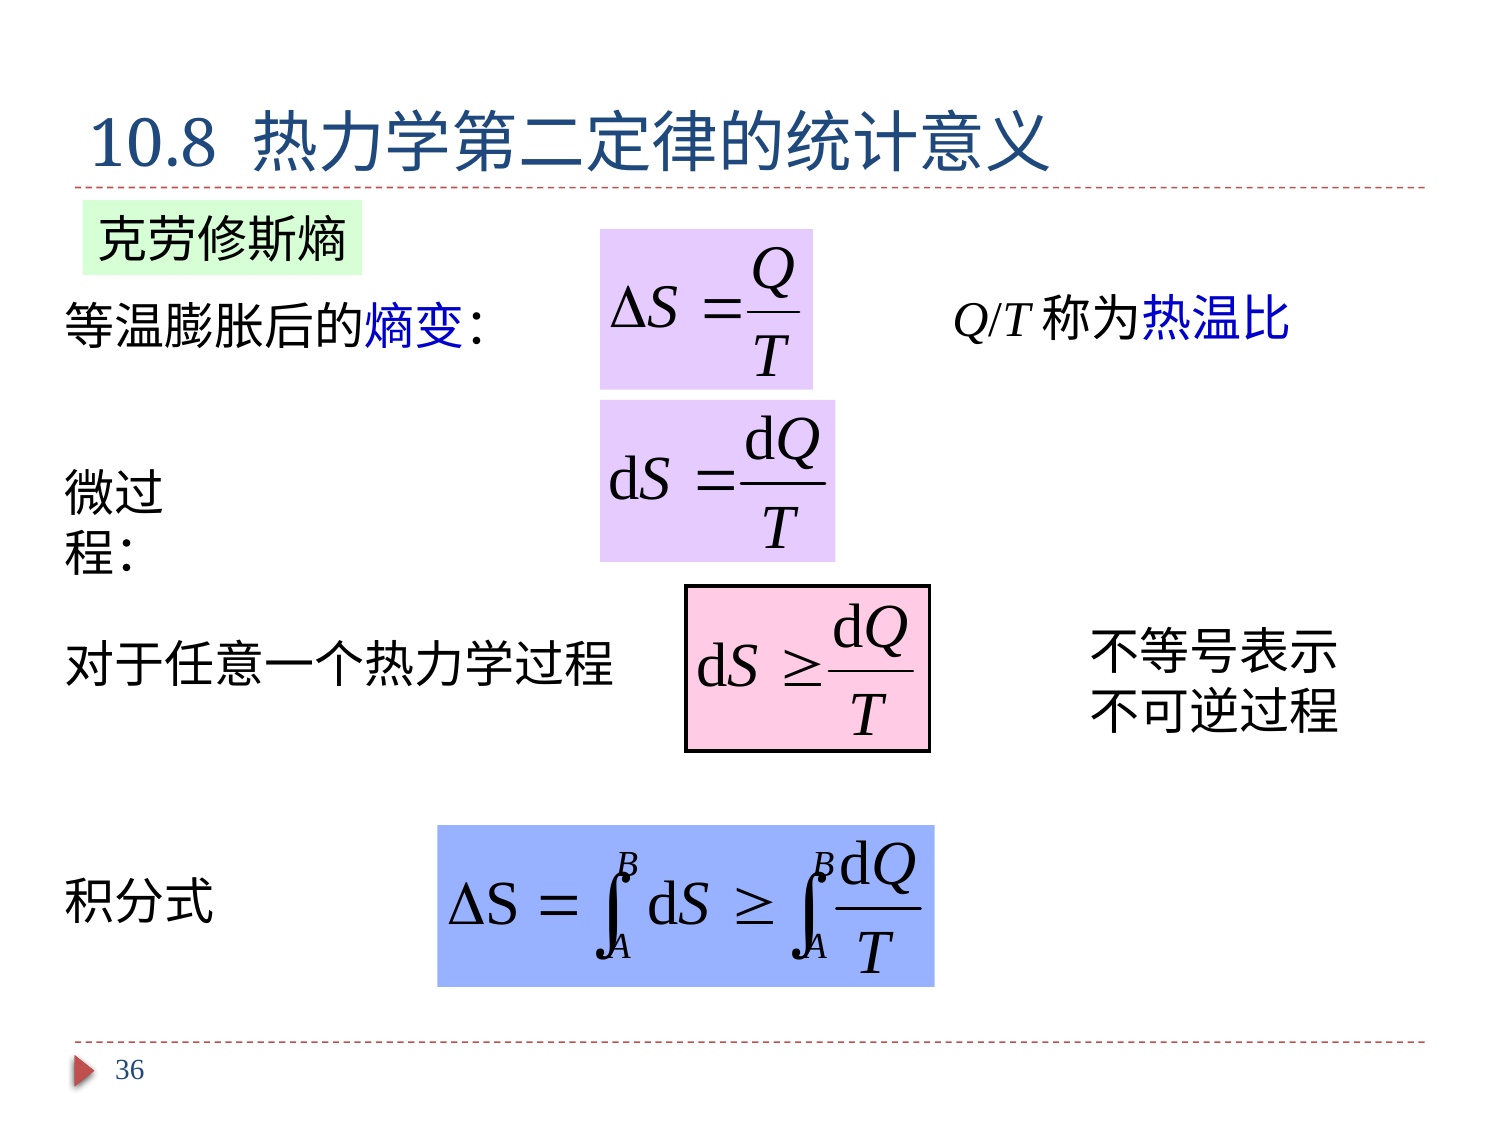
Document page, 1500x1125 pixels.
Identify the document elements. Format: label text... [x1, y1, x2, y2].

text_box 微过程： [49, 454, 263, 589]
text_box 克劳修斯熵 [82, 200, 363, 275]
text_box 不等号表示不可逆过程 [1074, 612, 1375, 748]
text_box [687, 587, 929, 750]
slide_number 36 [100, 1042, 426, 1103]
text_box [599, 228, 814, 390]
text_box 积分式 [49, 862, 263, 938]
text_box Q/T称为热温比 [937, 279, 1357, 354]
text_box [599, 399, 836, 563]
text_box 等温膨胀后的熵变： [49, 287, 575, 363]
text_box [437, 824, 935, 988]
title 10.8 热力学第二定律的统计意义 [75, 37, 1425, 188]
text_box 对于任意一个热力学过程 [49, 624, 681, 700]
